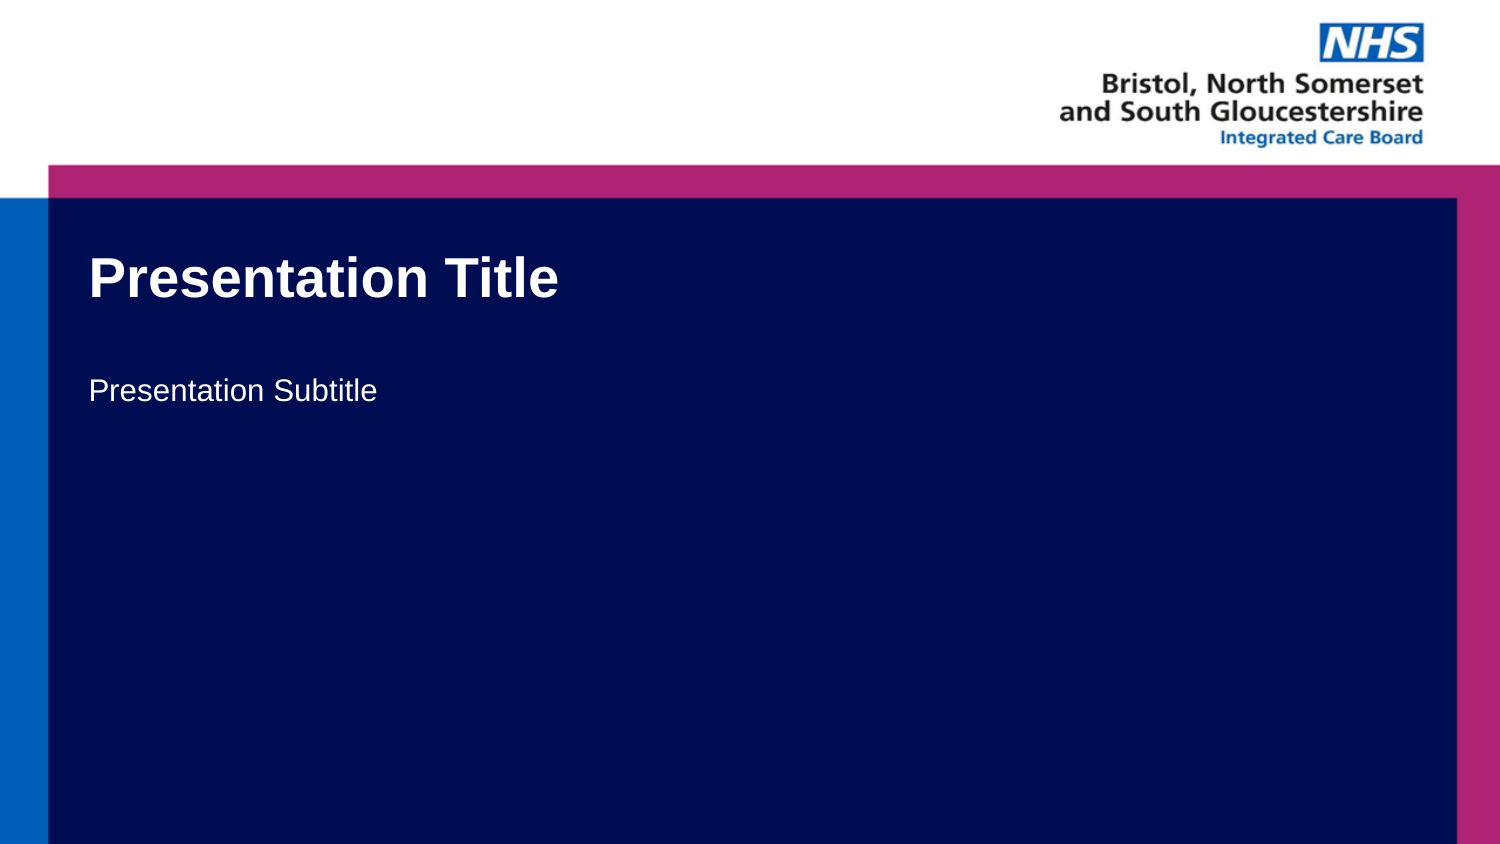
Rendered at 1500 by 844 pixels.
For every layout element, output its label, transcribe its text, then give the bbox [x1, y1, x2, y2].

title Presentation Title [88, 240, 1364, 309]
picture [0, 0, 1500, 844]
subtitle Presentation Subtitle [88, 370, 1139, 586]
